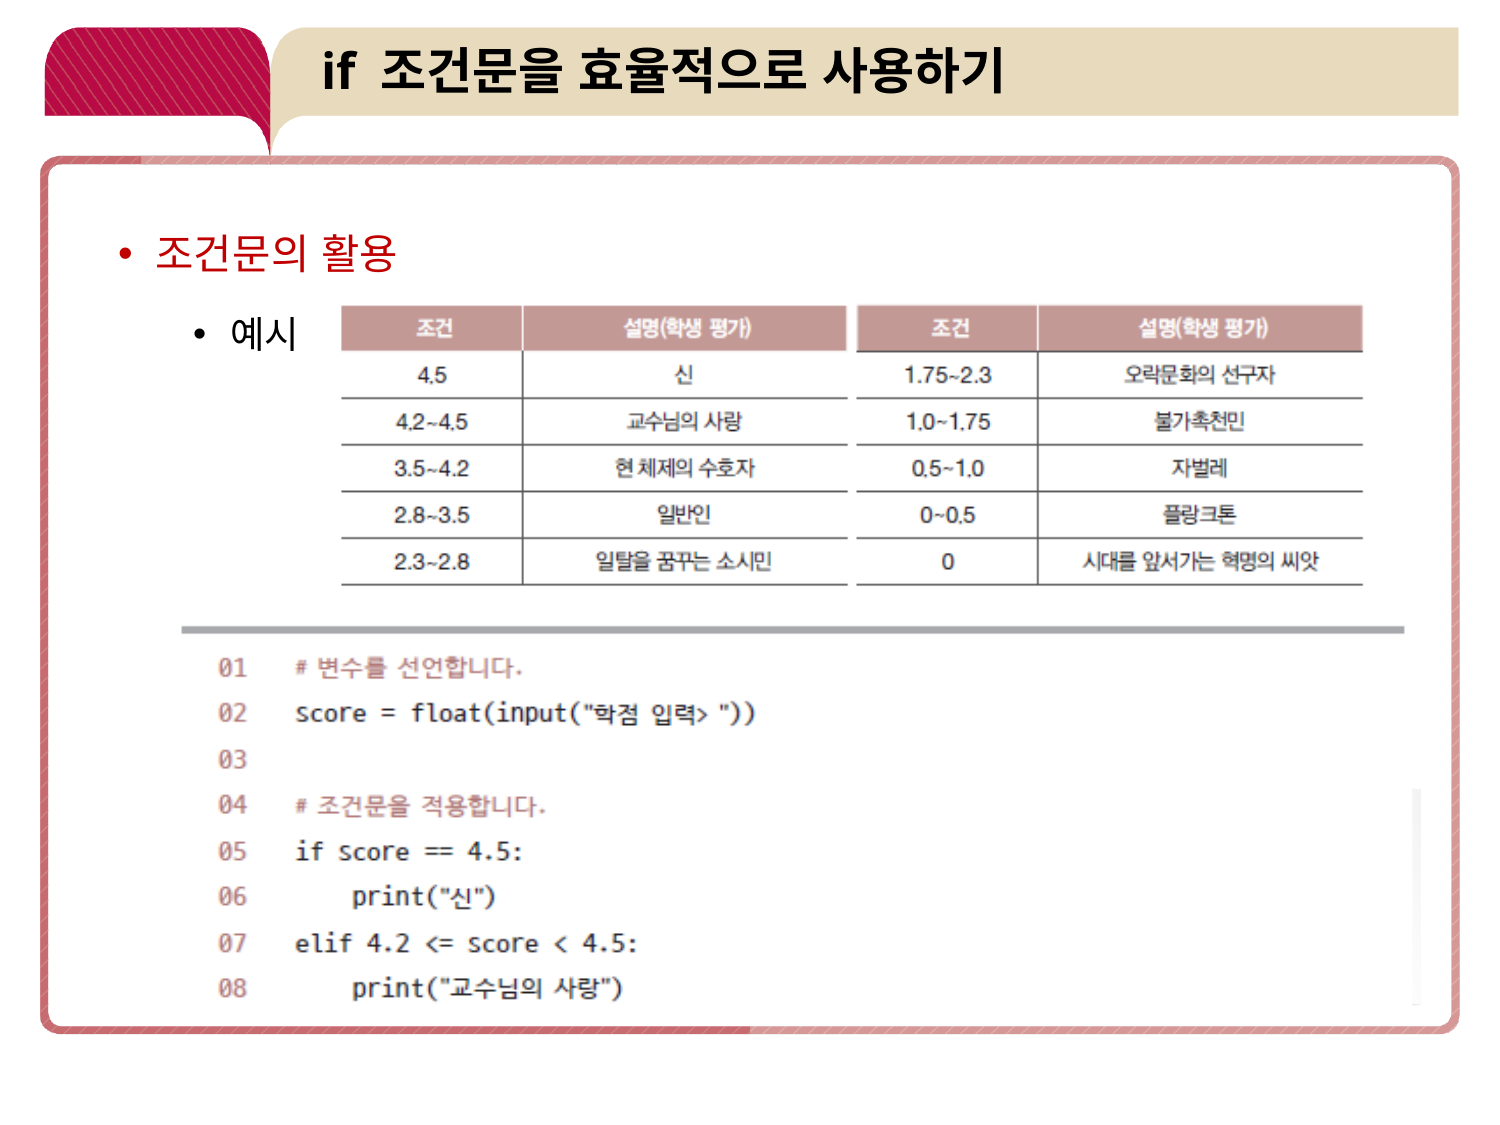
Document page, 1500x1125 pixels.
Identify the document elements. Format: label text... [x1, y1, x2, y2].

list 조건문의 활용 예시 [103, 195, 1397, 1014]
title if 조건문을 효율적으로 사용하기 [306, 42, 1385, 105]
picture [0, 0, 1500, 1043]
